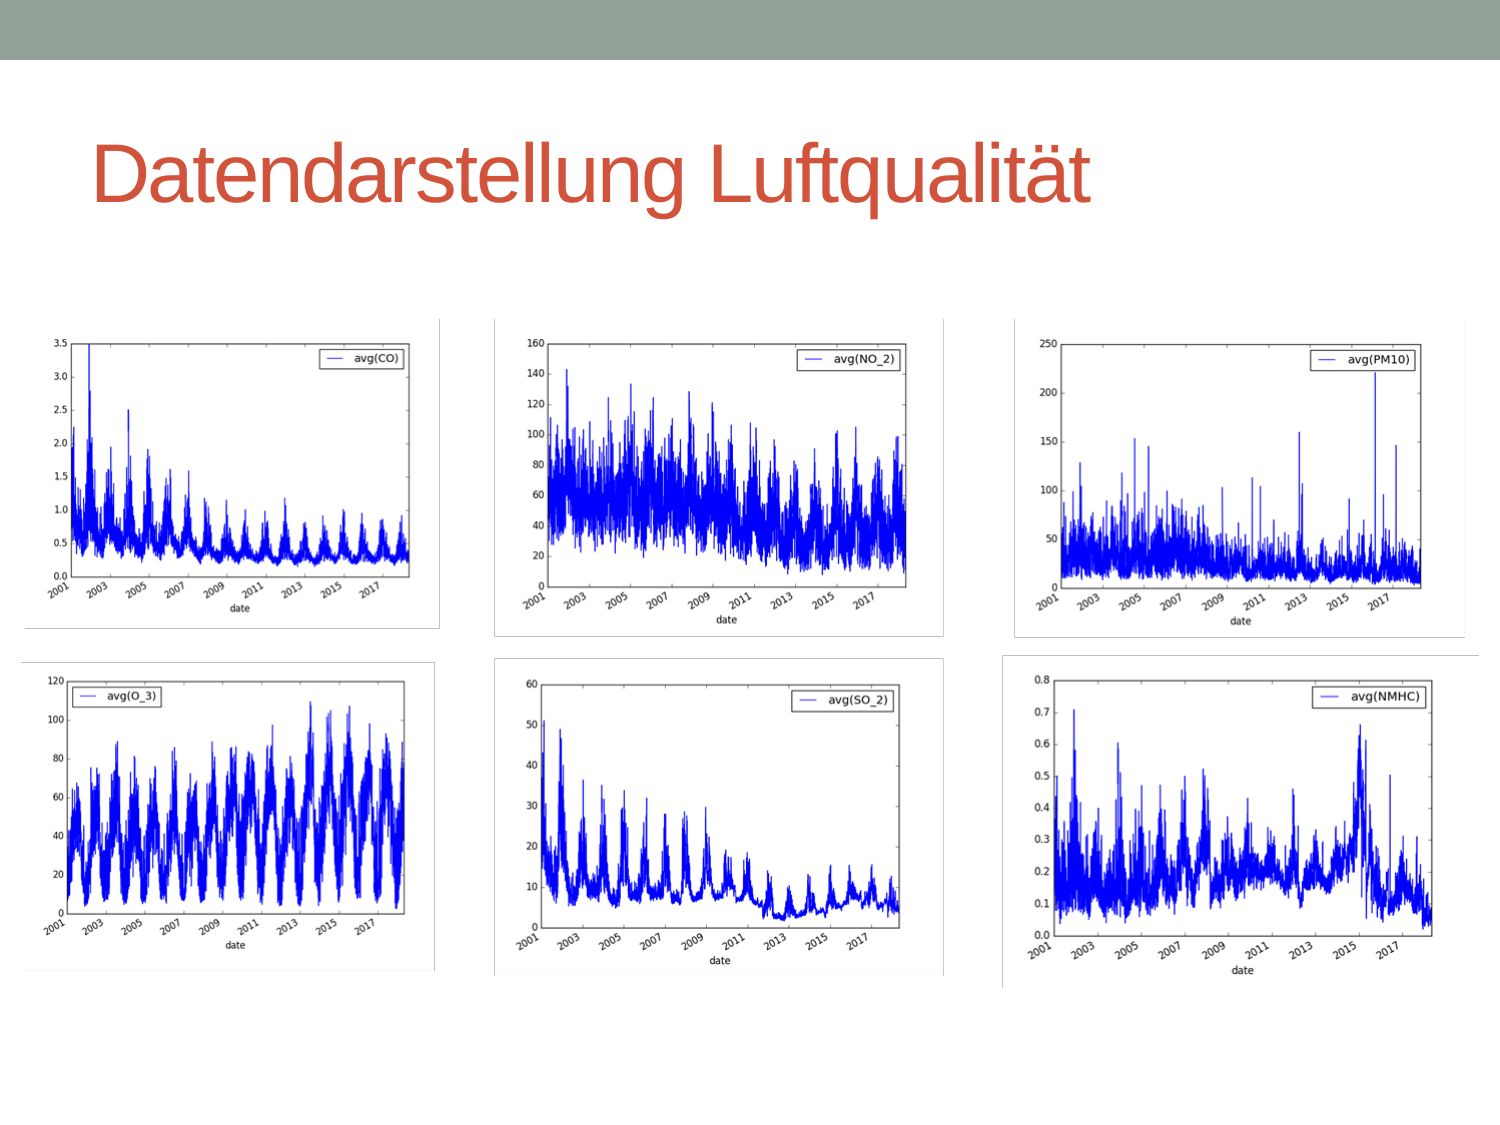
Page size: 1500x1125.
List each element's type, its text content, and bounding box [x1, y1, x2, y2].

title Datendarstellung Luftqualität [75, 87, 1425, 250]
picture [21, 319, 1479, 988]
